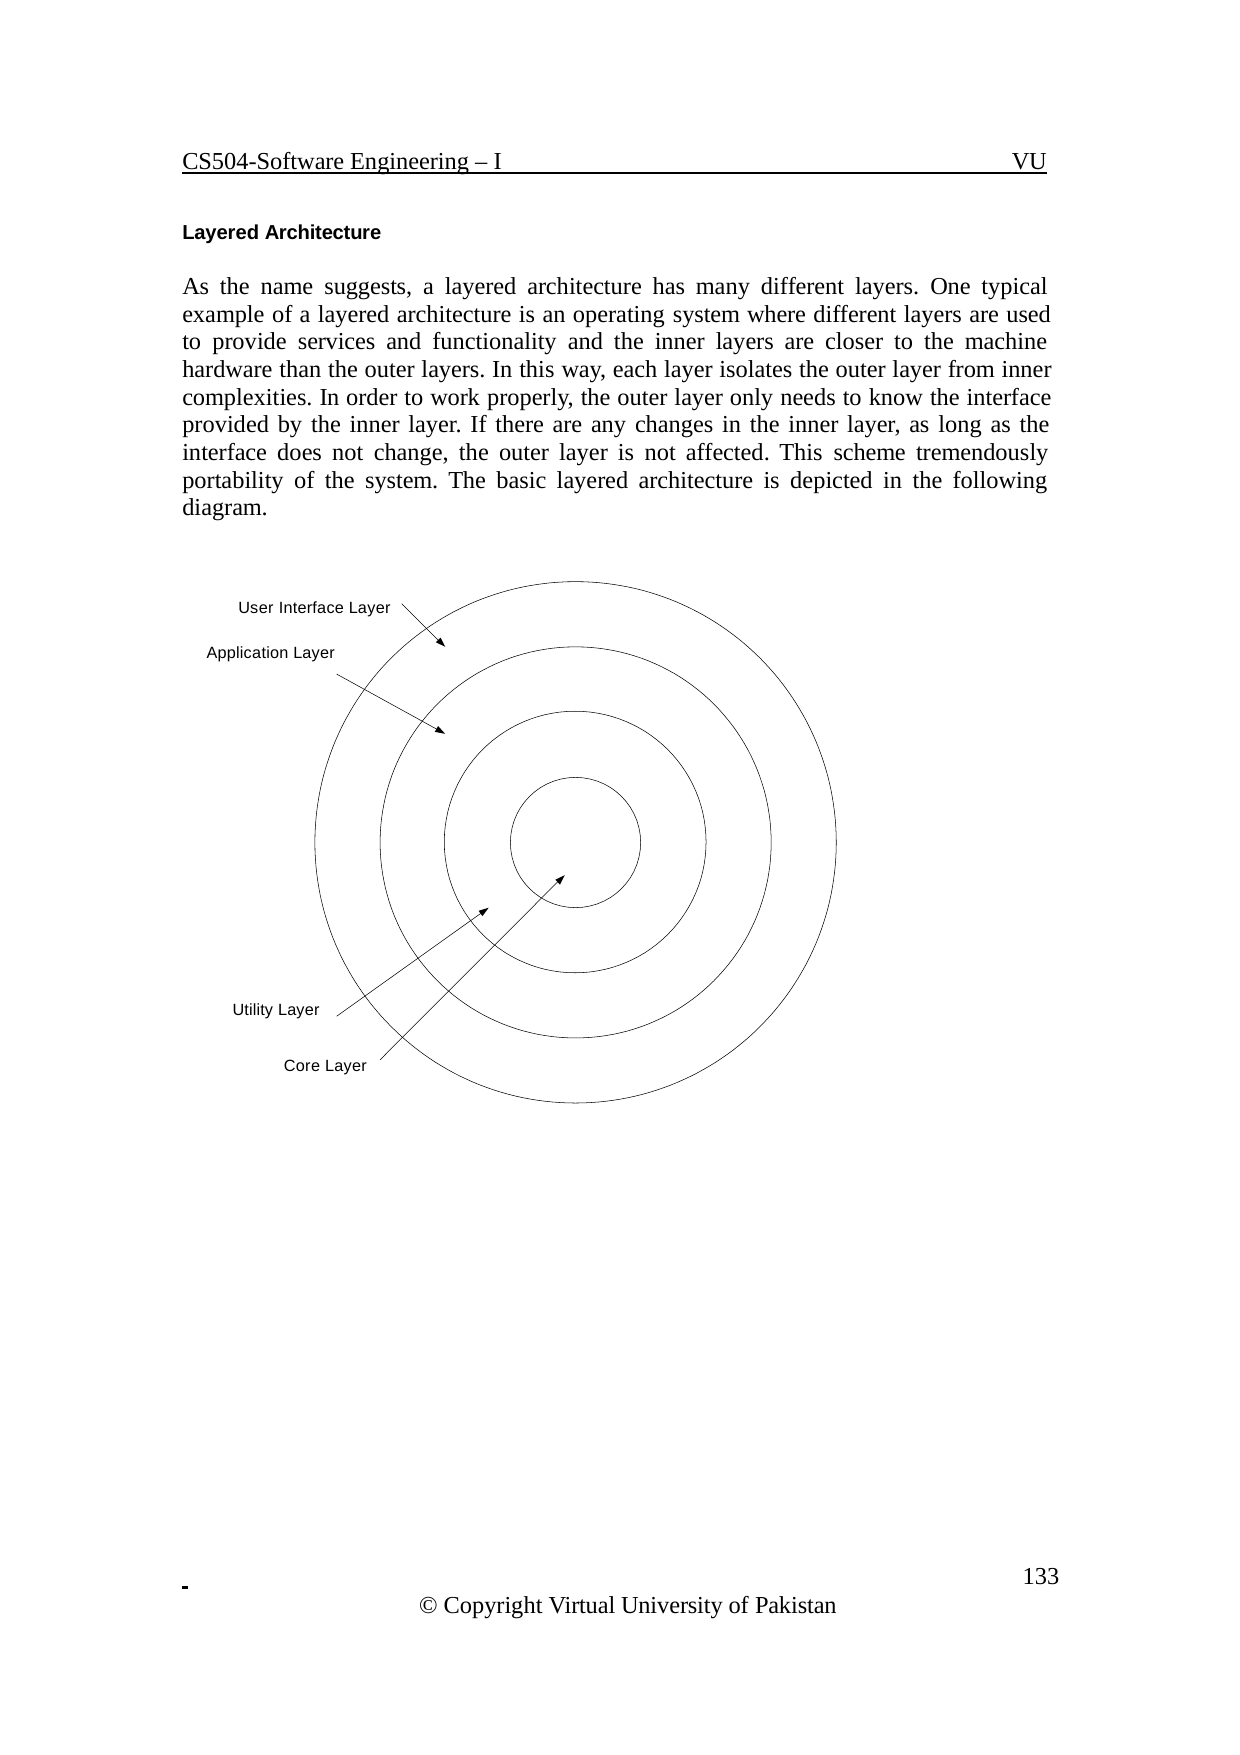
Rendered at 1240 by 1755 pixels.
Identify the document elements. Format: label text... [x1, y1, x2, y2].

text_box [510, 777, 641, 908]
text_box [380, 646, 772, 1038]
text_box 133 © Copyright Virtual University of Pakistan [180, 1550, 1062, 1619]
text_box [364, 581, 837, 1104]
text_box Layered Architecture As the name suggests, a layered architecture has many different layers. One typical example of a layered architecture is an operating system where different layers are used to provide services and functionality and the inner layers are closer to the machine hardware than the outer layers. In this way, each layer isolates the outer layer from inner complexities. In order to work properly, the outer layer only needs to know the interface provided by the inner layer. If there are any changes in the inner layer, as long as the interface does not change, the outer layer is not affected. This scheme tremendously portability of the system. The basic layered architecture is depicted in the following diagram. [180, 219, 1060, 522]
text_box [478, 907, 489, 917]
text_box [435, 637, 446, 647]
text_box VU [1009, 145, 1050, 175]
text_box Utility Layer Core Layer [230, 999, 370, 1075]
text_box [434, 726, 446, 734]
text_box [444, 711, 707, 973]
text_box [314, 690, 421, 996]
text_box User Interface Layer Application Layer [204, 597, 394, 662]
text_box CS504-Software Engineering – I [180, 145, 504, 175]
text_box [555, 875, 565, 885]
